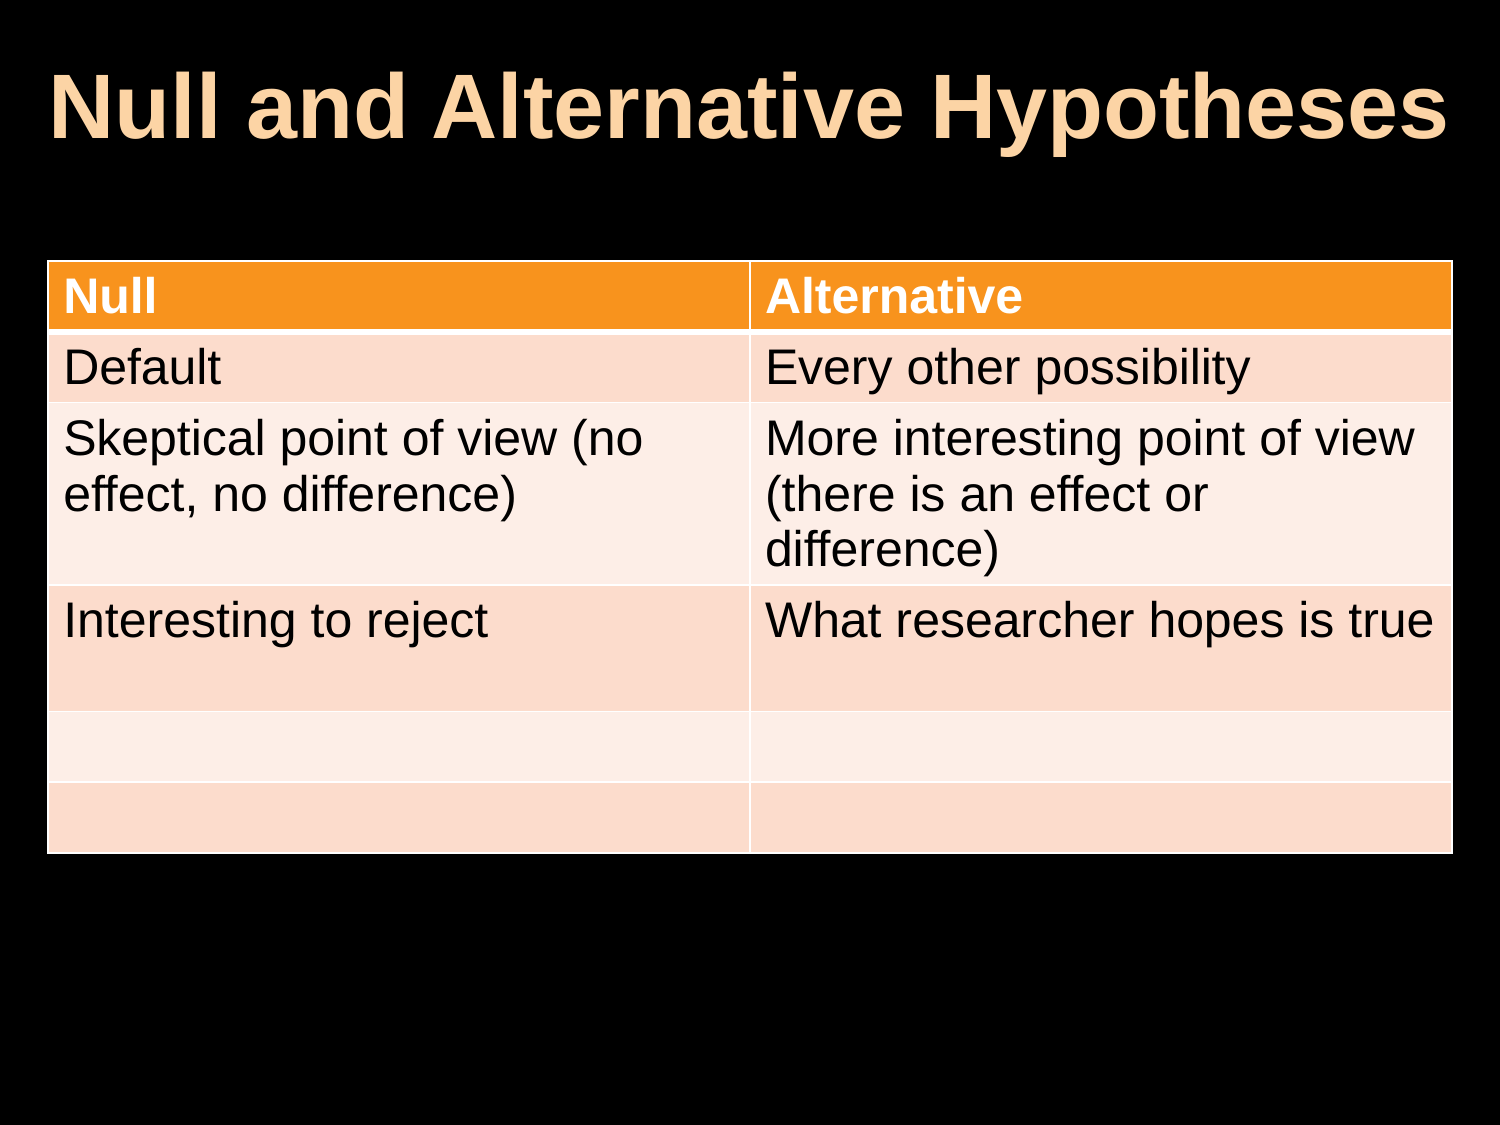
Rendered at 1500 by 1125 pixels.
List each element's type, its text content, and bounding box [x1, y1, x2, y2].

table_cell [49, 783, 749, 852]
table_cell Default [49, 335, 749, 402]
table_cell [751, 783, 1451, 852]
table_cell Every other possibility [751, 335, 1451, 402]
title Null and Alternative Hypotheses [0, 0, 1500, 218]
table_cell Skeptical point of view (no effect, no difference) [49, 403, 749, 584]
table_header Null [49, 262, 749, 329]
table_cell More interesting point of view (there is an effect or difference) [751, 403, 1451, 584]
table_cell [49, 712, 749, 781]
table_header Alternative [751, 262, 1451, 329]
table_cell [751, 712, 1451, 781]
table_cell What researcher hopes is true [751, 586, 1451, 711]
table_cell Interesting to reject [49, 586, 749, 711]
